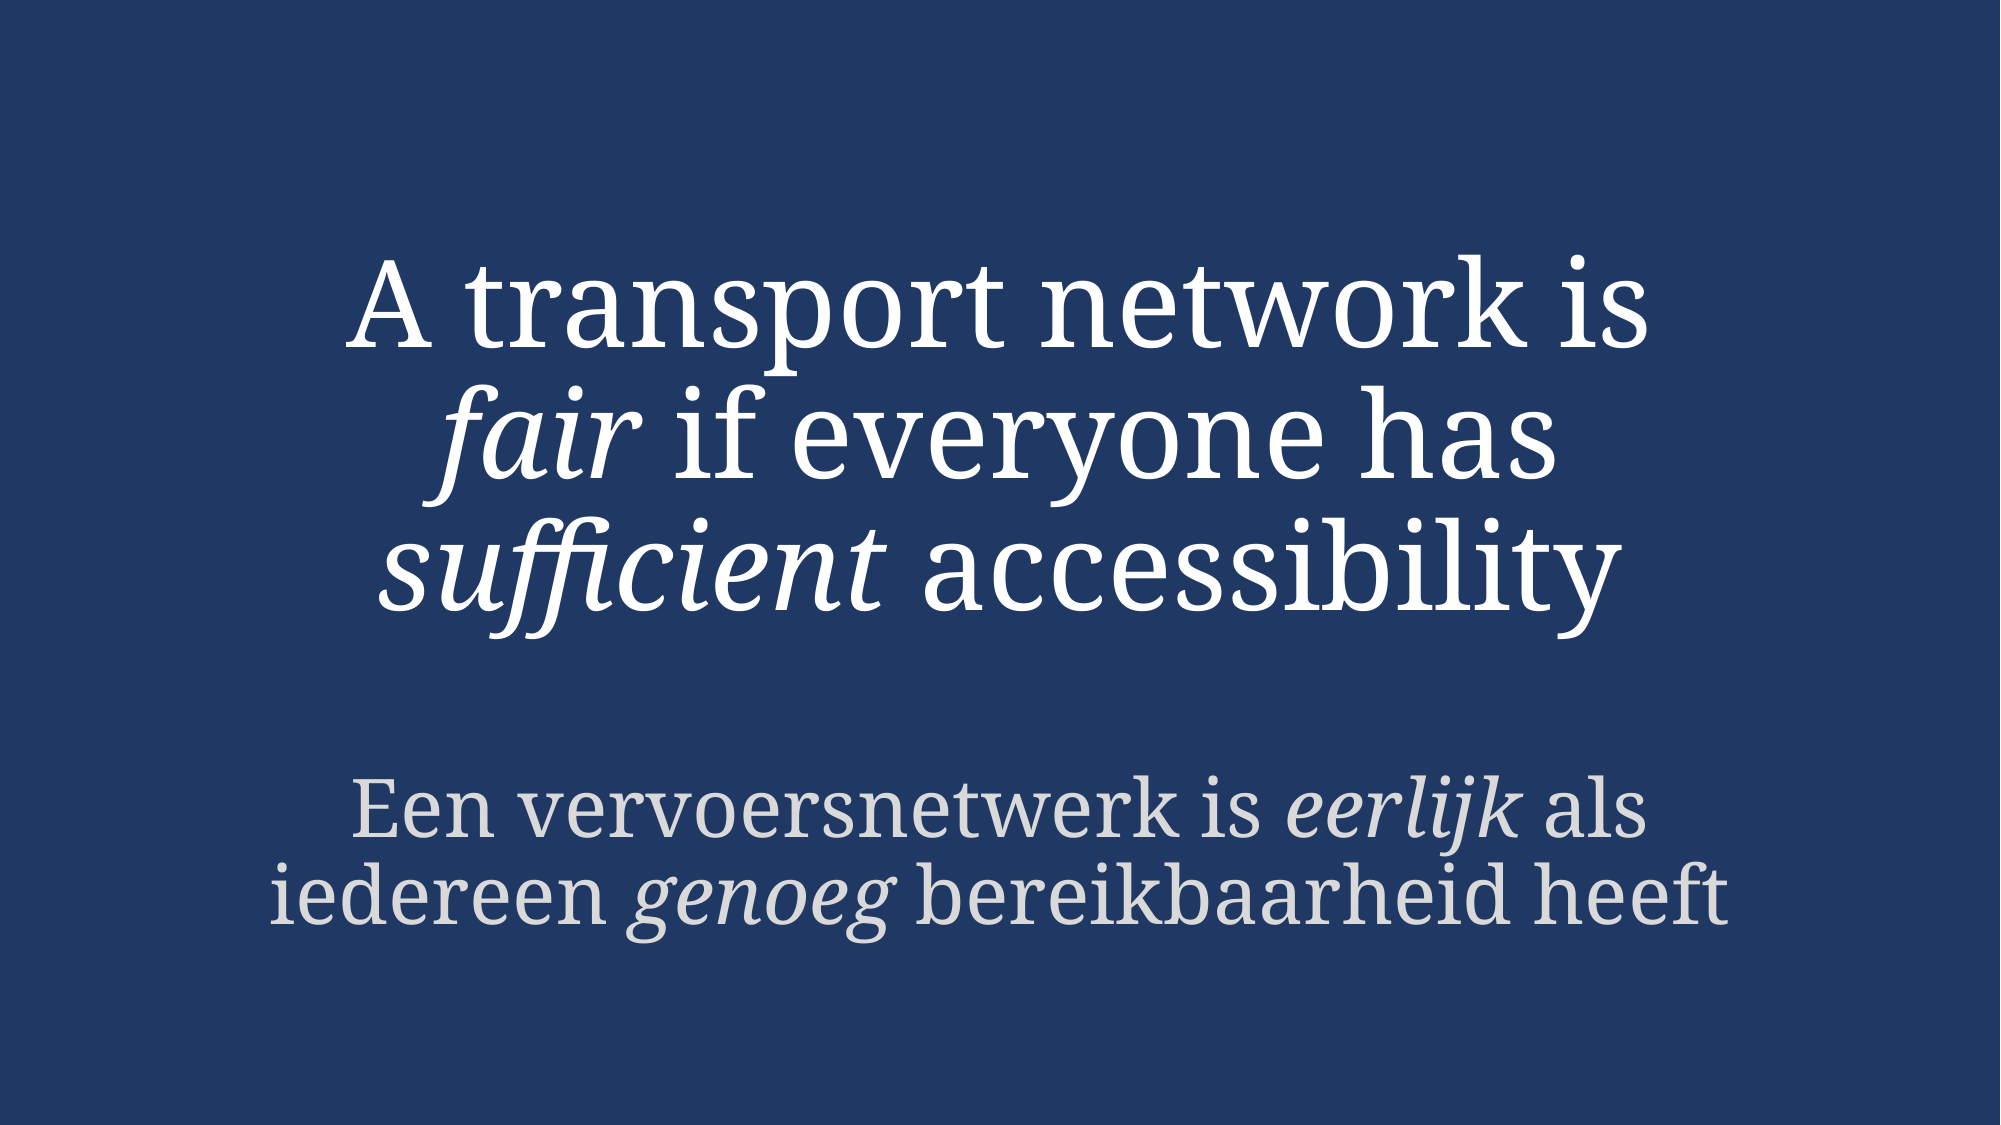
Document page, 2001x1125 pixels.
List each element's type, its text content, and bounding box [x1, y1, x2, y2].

title A transport network is fair if everyone has sufficient accessibility Een vervoersnetwerk is eerlijk als iedereen genoeg bereikbaarheid heeft [249, 184, 1750, 950]
